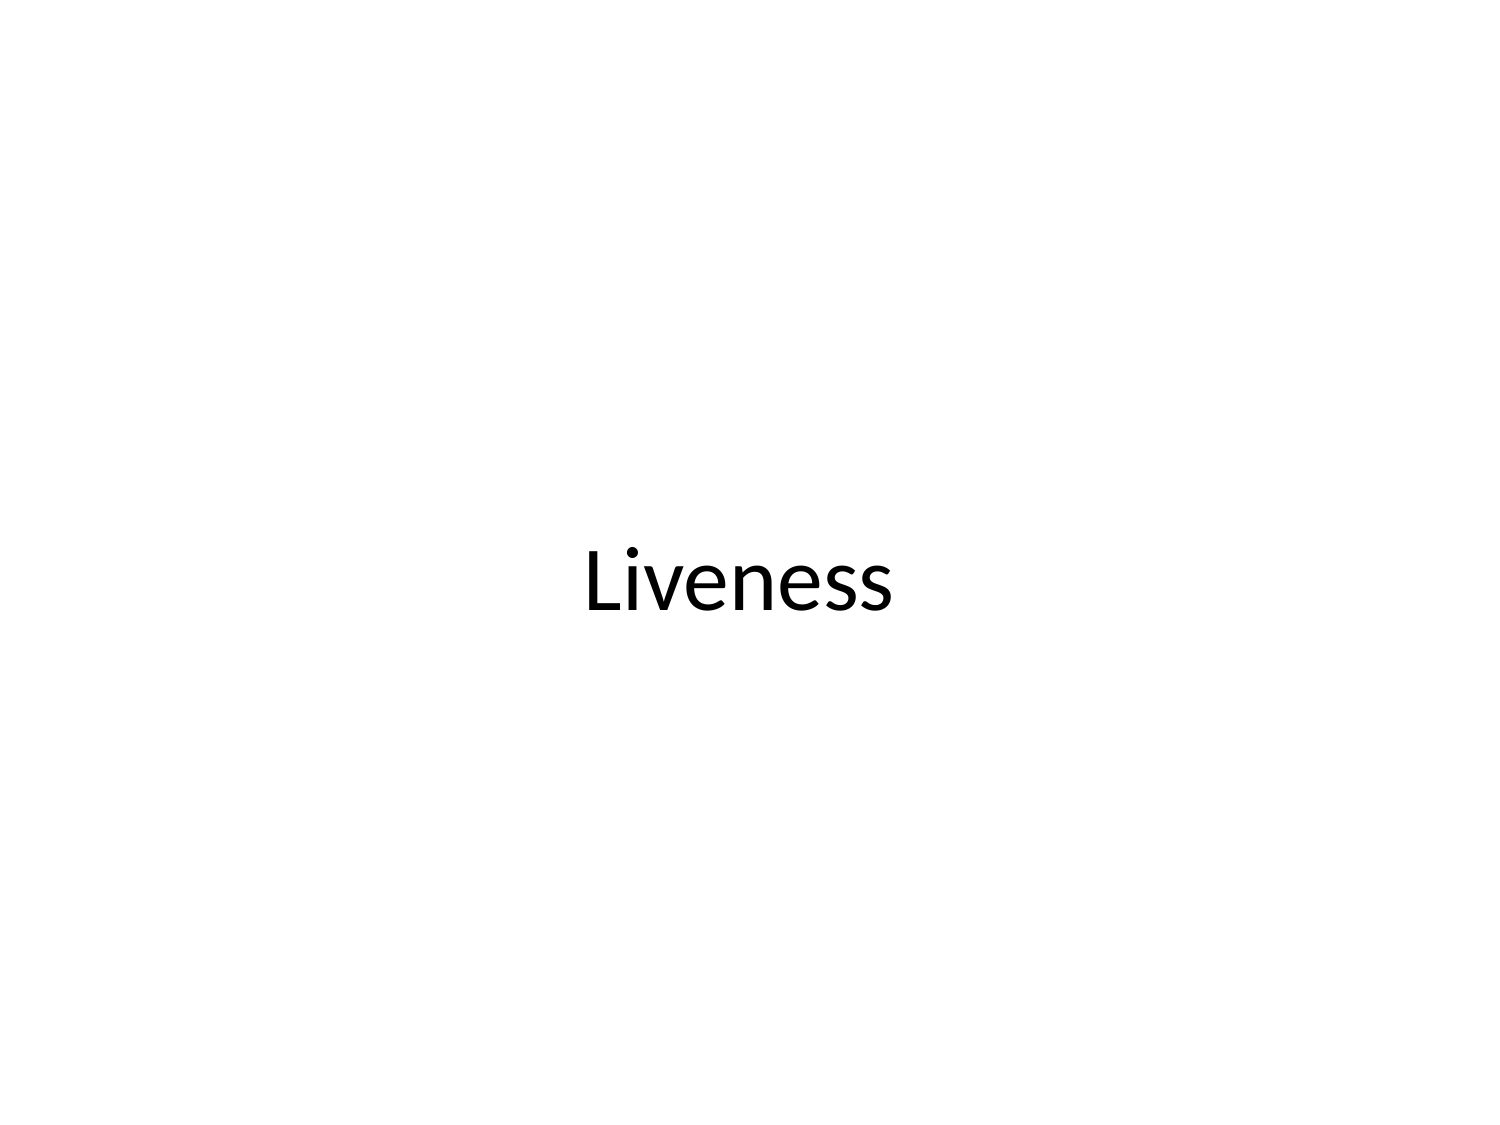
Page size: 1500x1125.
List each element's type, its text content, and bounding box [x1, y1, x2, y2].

title Liveness [75, 480, 1425, 668]
